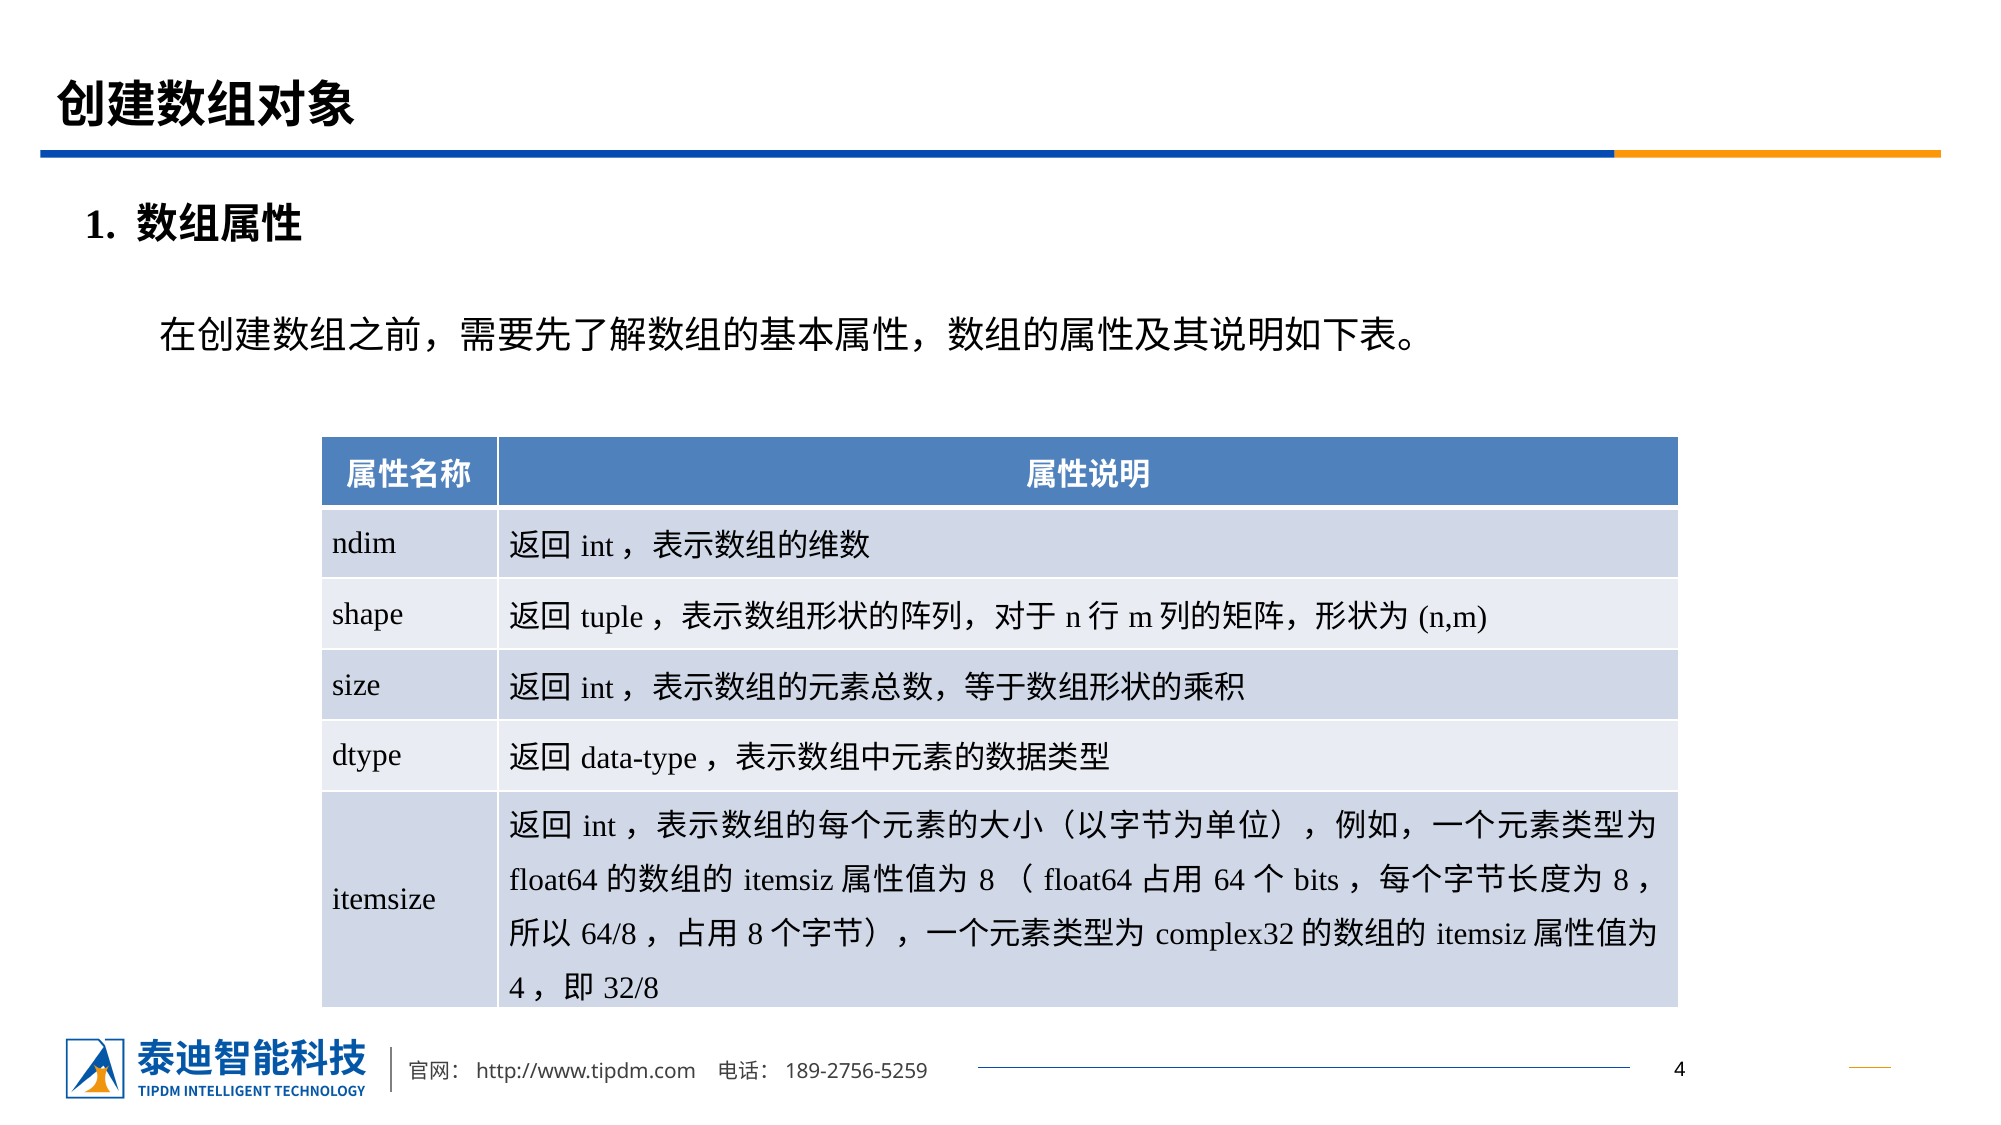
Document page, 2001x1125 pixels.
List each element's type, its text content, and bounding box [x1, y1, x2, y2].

title 创建数组对象 [41, 58, 1842, 146]
table_cell 返回data-type，表示数组中元素的数据类型 [499, 721, 1678, 790]
list 1. 数组属性 [69, 186, 1892, 257]
table_header 属性名称 [322, 437, 497, 505]
table_cell dtype [322, 721, 497, 790]
table_cell itemsize [322, 792, 497, 1007]
table_cell 返回int，表示数组的元素总数，等于数组形状的乘积 [499, 650, 1678, 719]
table_header 属性说明 [499, 437, 1678, 505]
table_cell shape [322, 579, 497, 648]
list 在创建数组之前，需要先了解数组的基本属性，数组的属性及其说明如下表。 [69, 281, 1892, 1088]
picture [52, 1028, 378, 1107]
table_cell 返回tuple，表示数组形状的阵列，对于n行m列的矩阵，形状为(n,m) [499, 579, 1678, 648]
table_cell size [322, 650, 497, 719]
table_cell 返回int，表示数组的维数 [499, 510, 1678, 577]
table_cell ndim [322, 510, 497, 577]
table_cell 返回int，表示数组的每个元素的大小（以字节为单位），例如，一个元素类型为float64的数组的itemsiz属性值为8（float64占用64个bits，每个字节长度为8，所以64/8，占用8个字节），一个元素类型为complex32的数组的itemsiz属性值为4，即32/8 [499, 792, 1678, 1007]
